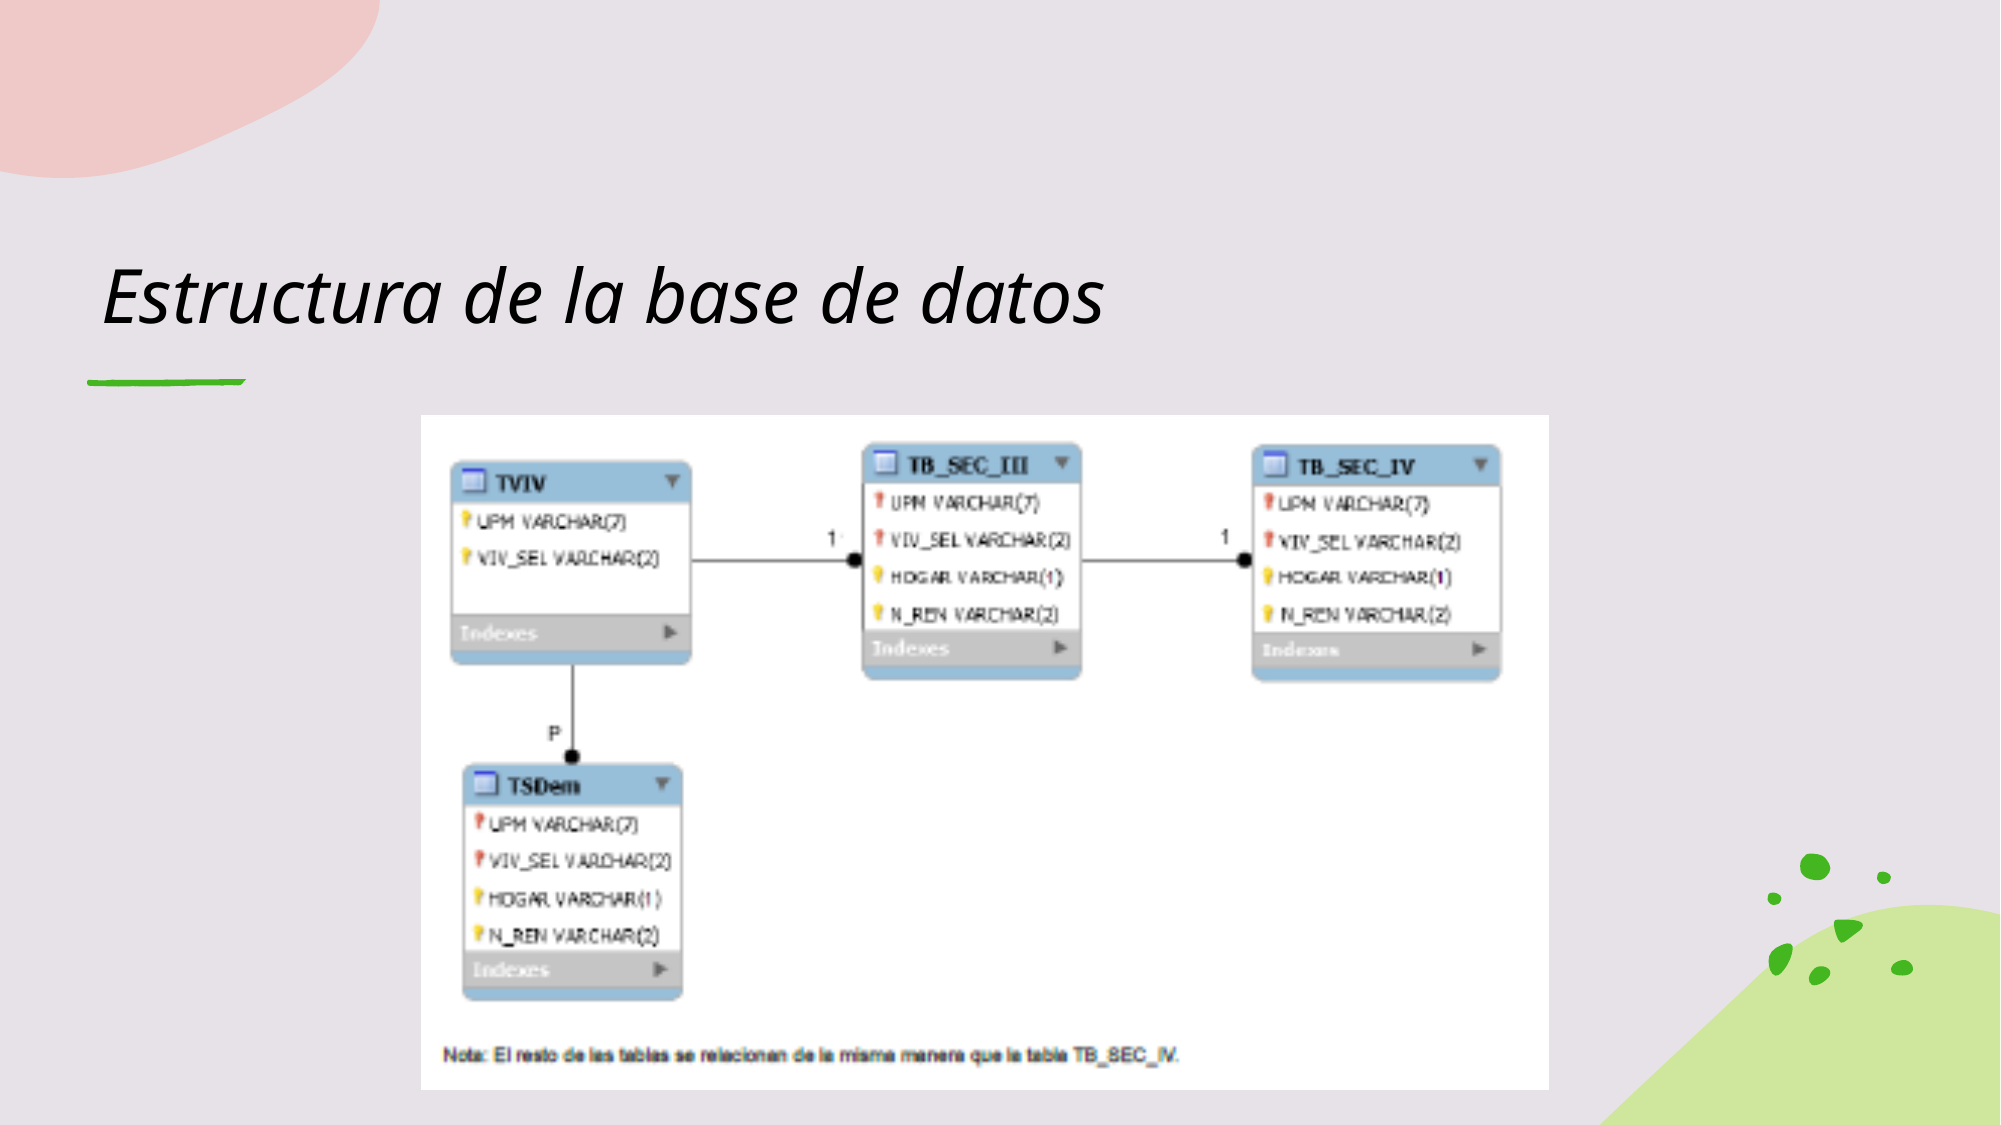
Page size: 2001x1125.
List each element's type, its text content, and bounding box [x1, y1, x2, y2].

title Estructura de la base de datos [86, 129, 1740, 347]
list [421, 415, 1549, 1091]
